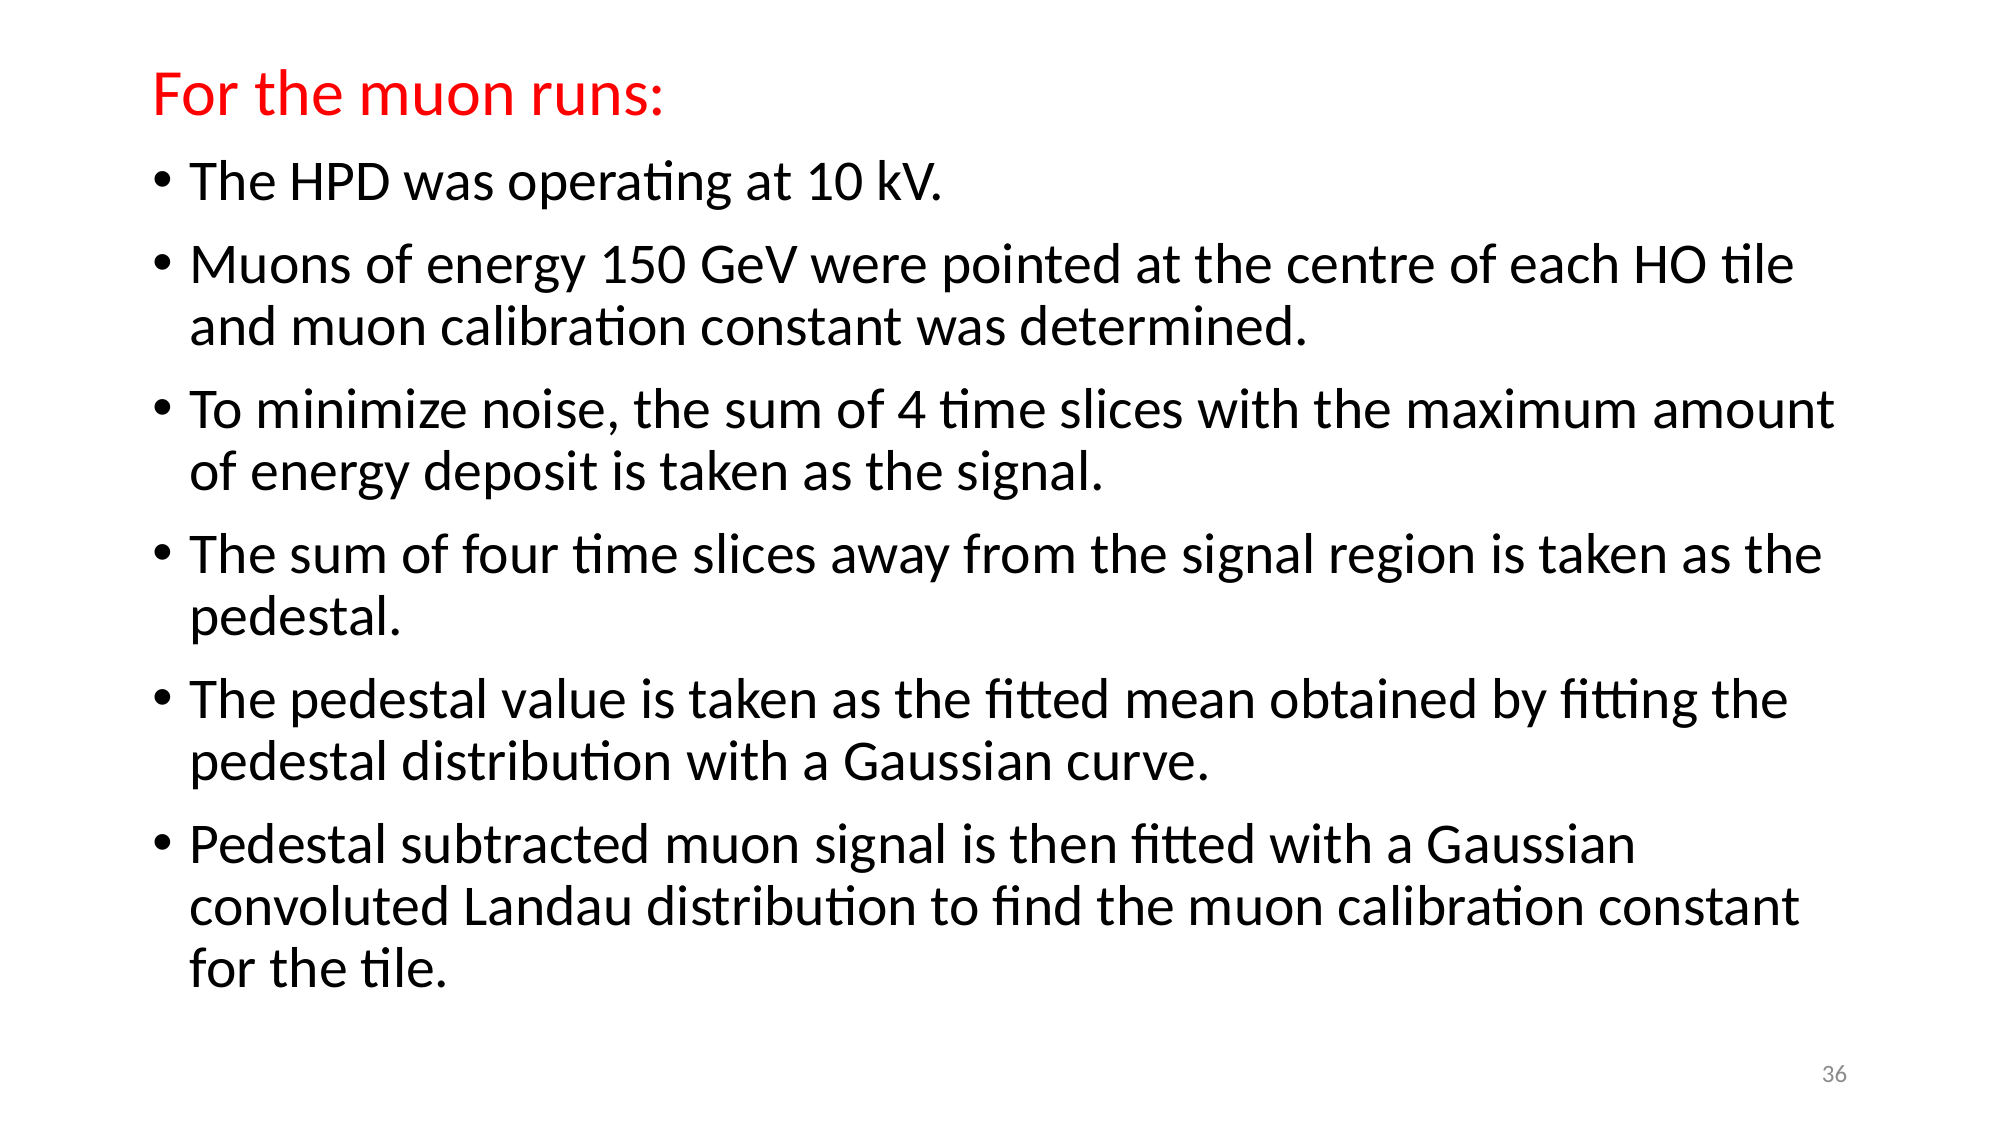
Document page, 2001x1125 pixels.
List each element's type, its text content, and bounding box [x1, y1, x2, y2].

slide_number 36 [1412, 1042, 1863, 1103]
list For the muon runs: The HPD was operating at 10 kV. Muons of energy 150 GeV were pointed at the centre of each HO tile and muon calibration constant was determined. To minimize noise, the sum of 4 time slices with the maximum amount of energy deposit is taken as the signal. The sum of four time slices away from the signal region is taken as the pedestal. The pedestal value is taken as the fitted mean obtained by fitting the pedestal distribution with a Gaussian curve. Pedestal subtracted muon signal is then fitted with a Gaussian convoluted Landau distribution to find the muon calibration constant for the tile. [137, 51, 1863, 1014]
